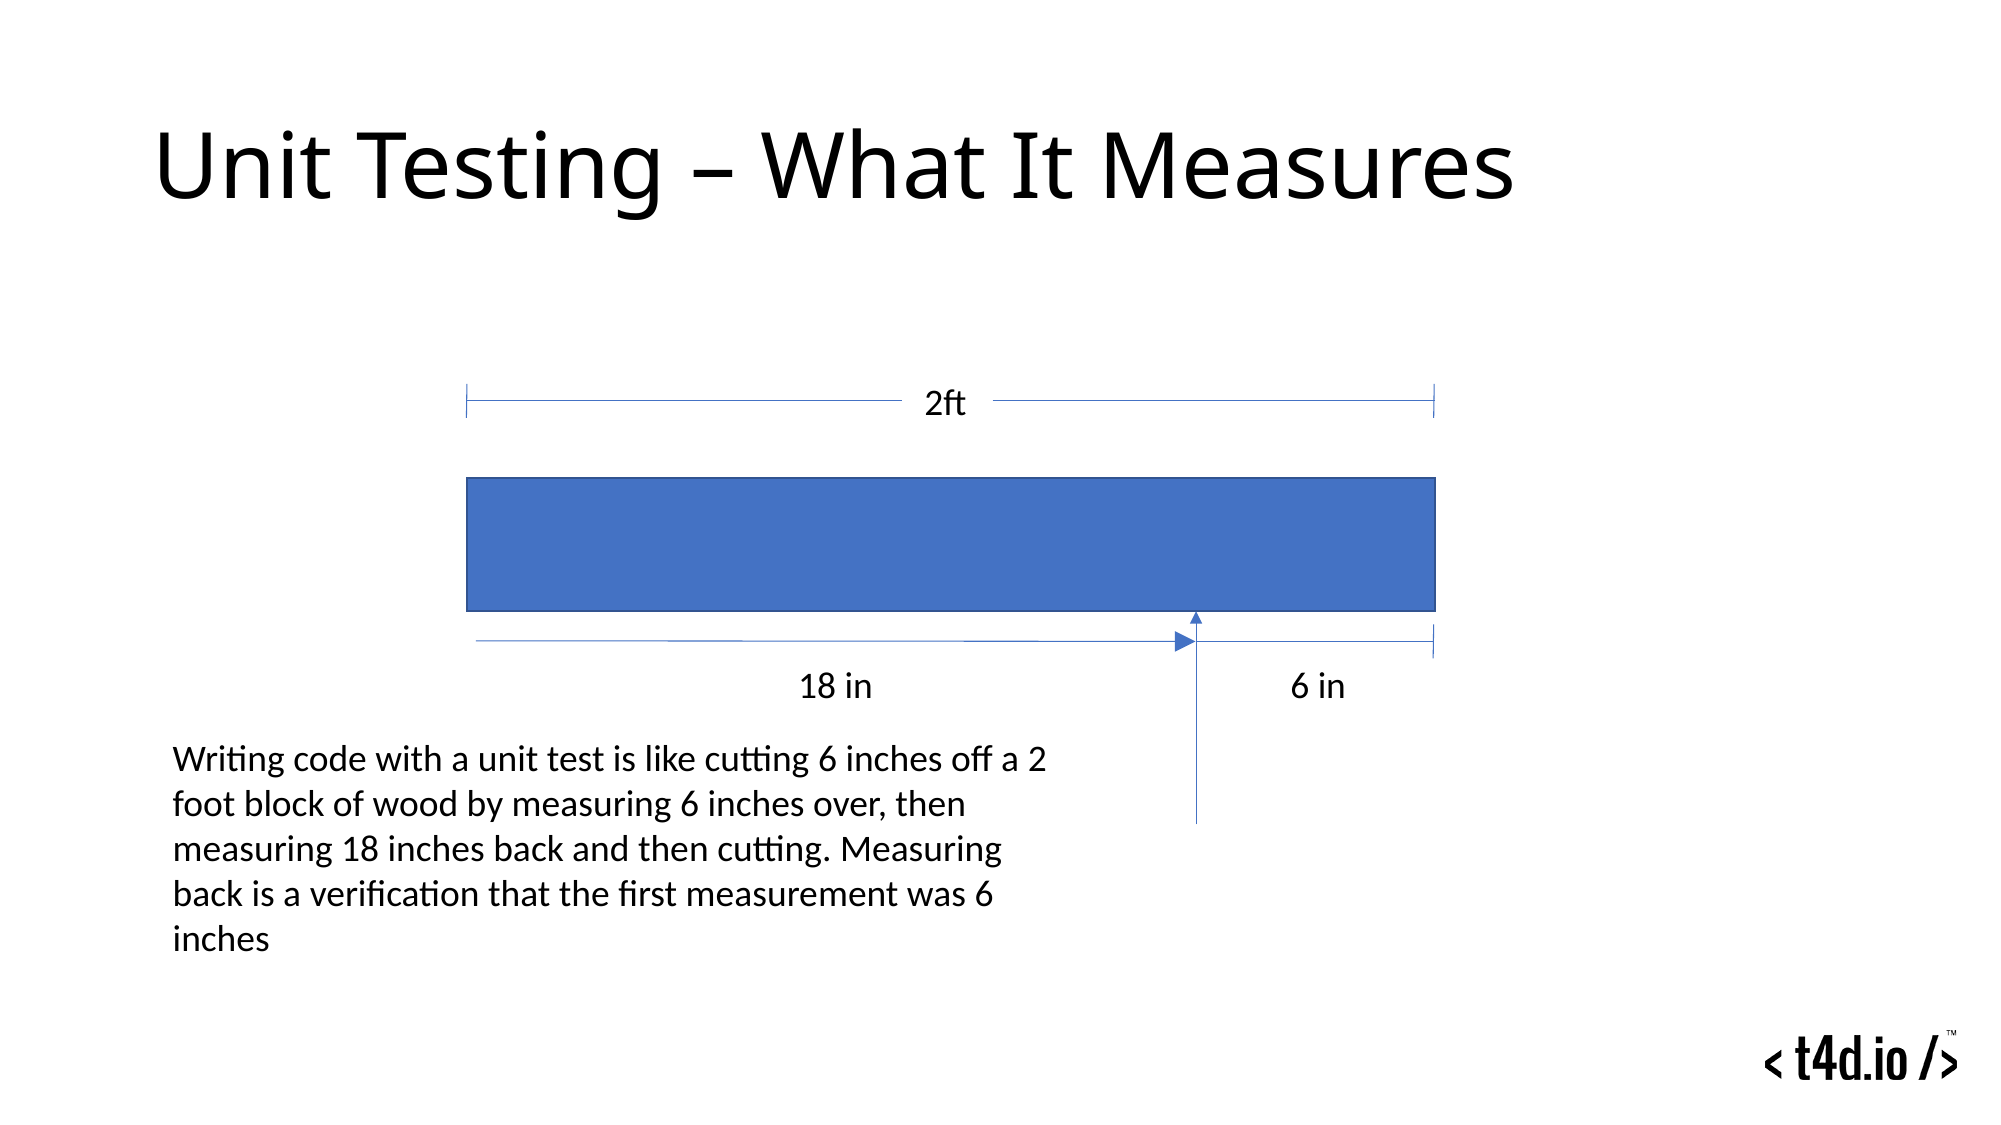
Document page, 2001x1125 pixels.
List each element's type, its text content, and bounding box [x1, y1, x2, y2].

text_box Writing code with a unit test is like cutting 6 inches off a 2 foot block of wood by measuring 6 inches over, then measuring 18 inches back and then cutting. Measuring back is a verification that the first measurement was 6 inches [157, 726, 1078, 966]
text_box 18 in [783, 653, 888, 714]
text_box 2ft [909, 370, 982, 431]
picture [1765, 1030, 1957, 1080]
title Unit Testing – What It Measures [137, 59, 1863, 278]
text_box [466, 477, 1436, 612]
text_box 6 in [1275, 653, 1362, 714]
